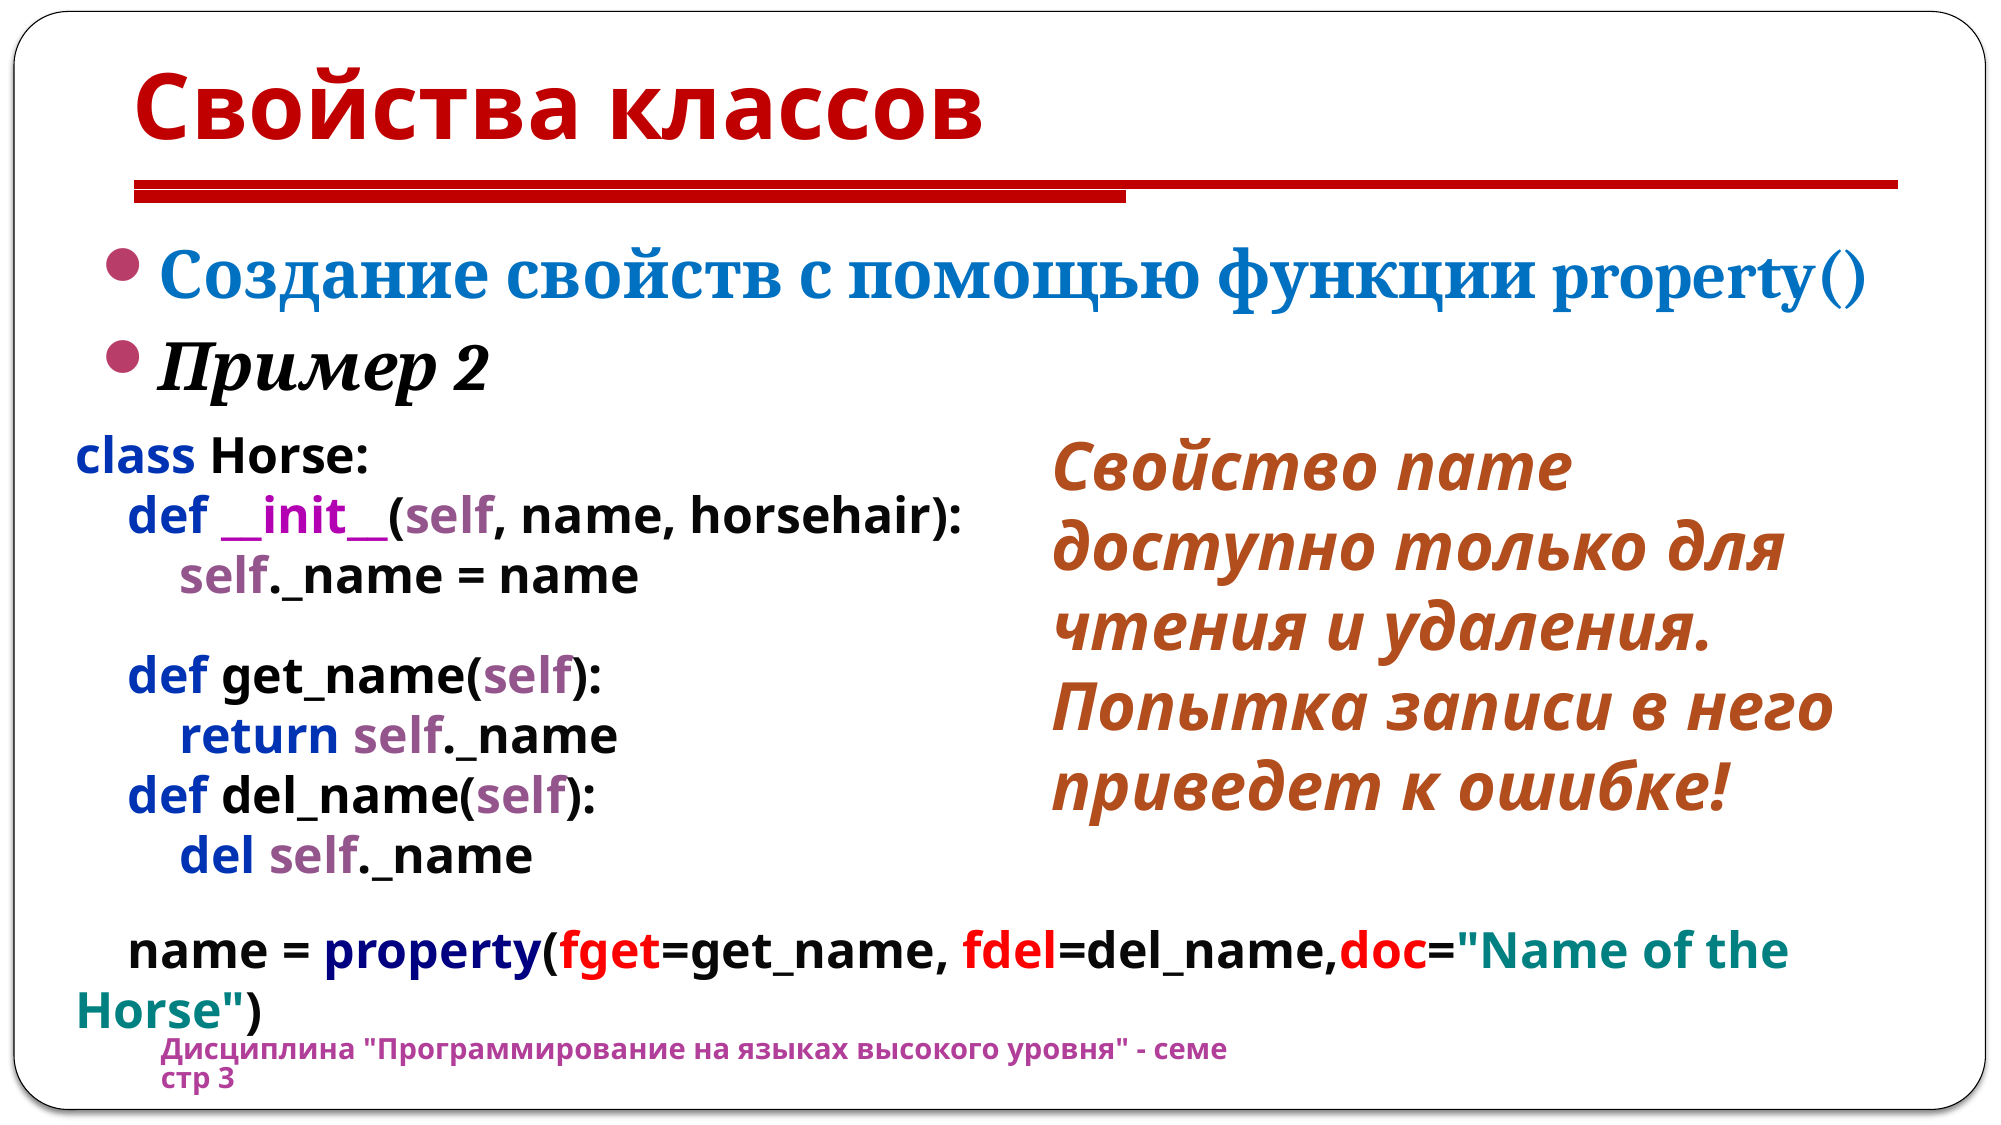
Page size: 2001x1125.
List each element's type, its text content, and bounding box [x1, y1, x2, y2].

list Создание свойств с помощью функции property() Пример 2 [86, 224, 1945, 416]
text_box Свойство name доступно только для чтения и удаления. Попытка записи в него приведет к ошибке! [1036, 416, 1931, 832]
title Свойства классов [117, 21, 1914, 173]
text_box class Horse: def __init__(self, name, horsehair): self._name = name def get_name(self): return self._name def del_name(self): del self._name name = property(fget=get_name, fdel=del_name,doc="Name of the Horse") [60, 416, 1971, 1047]
footer Дисциплина "Программирование на языках высокого уровня" - семестр 3 [145, 1047, 1257, 1088]
